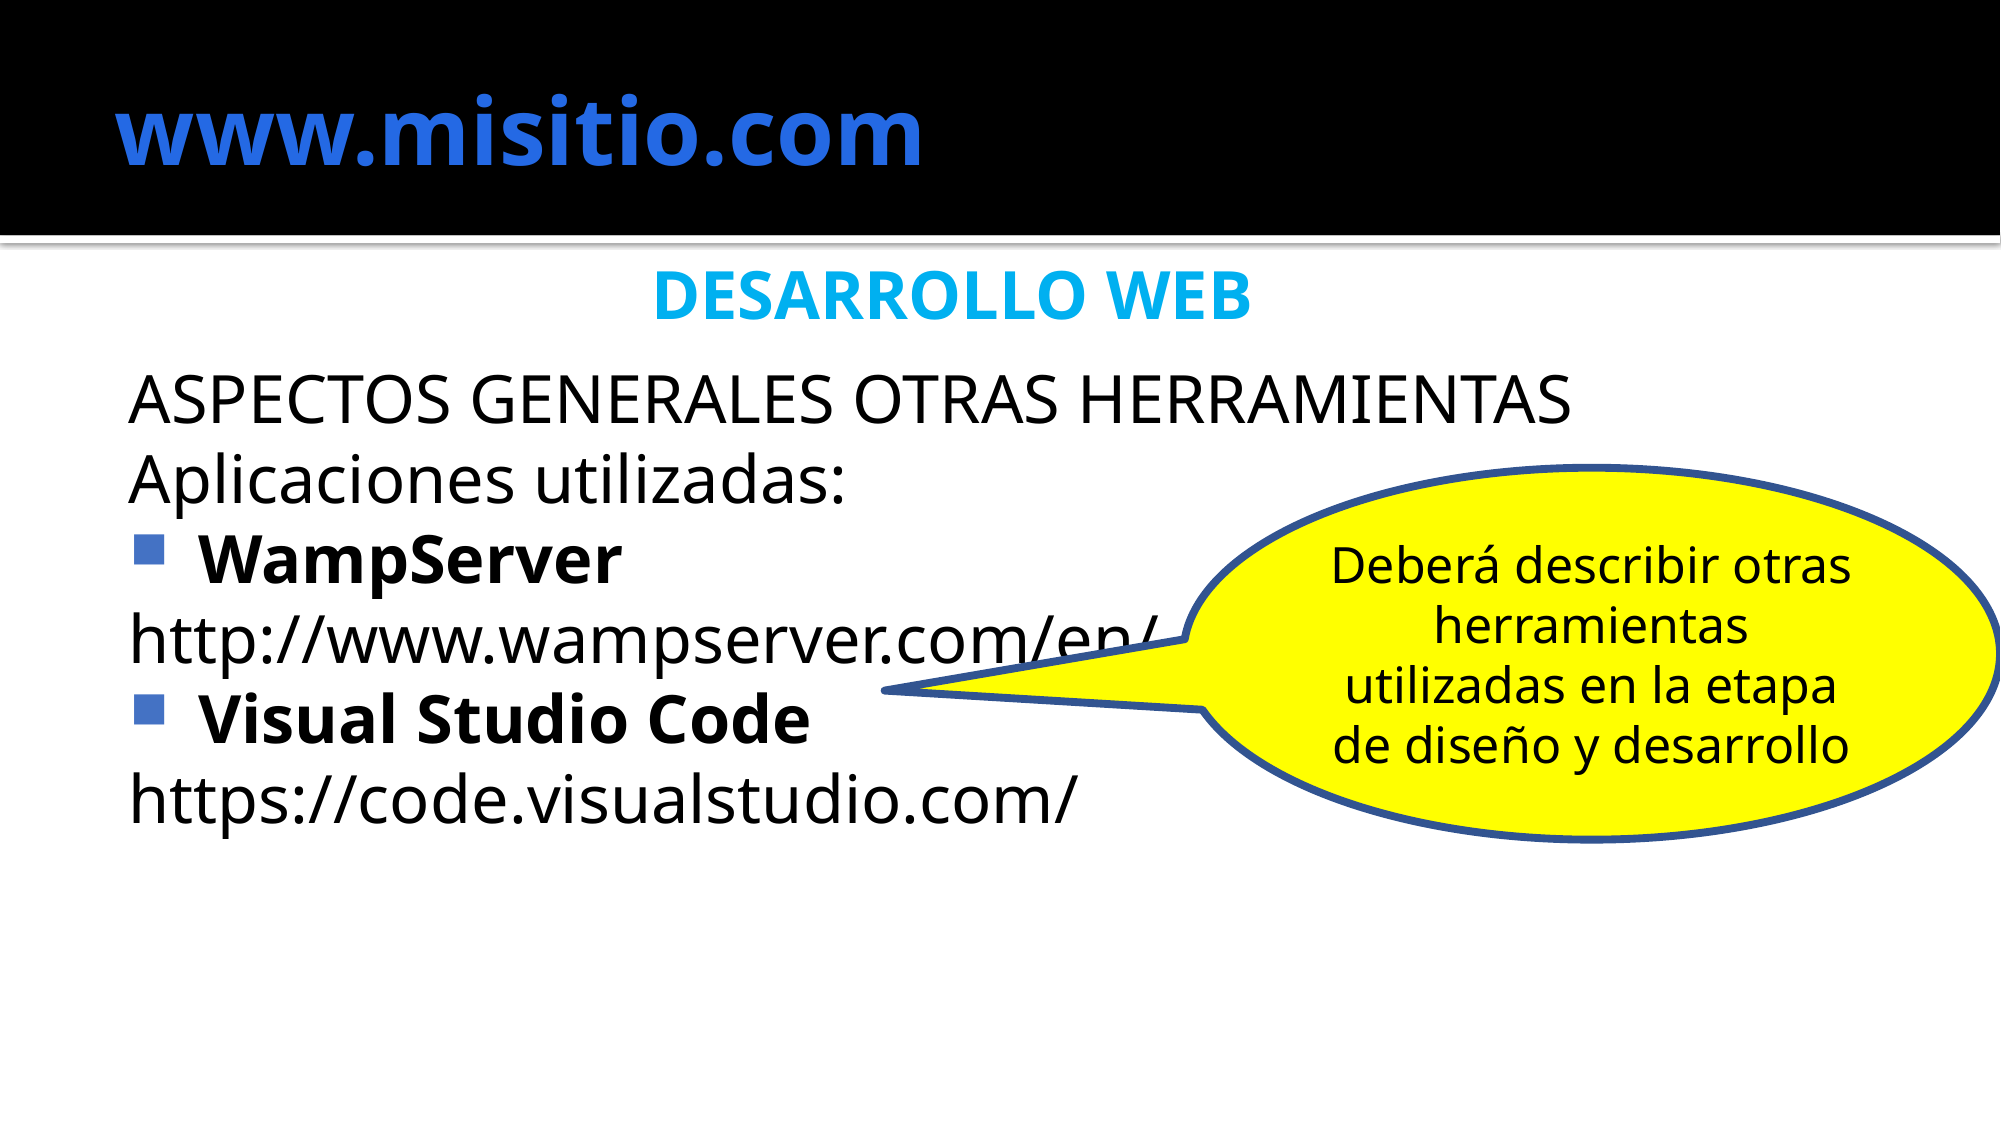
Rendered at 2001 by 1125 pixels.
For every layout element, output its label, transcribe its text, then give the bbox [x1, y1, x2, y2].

text_box Deberá describir otras herramientas utilizadas en la etapa de diseño y desarrollo [880, 463, 2000, 844]
title www.misitio.com [99, 25, 1900, 231]
list ASPECTOS GENERALES OTRAS HERRAMIENTAS Aplicaciones utilizadas: WampServer http://www.wampserver.com/en/ Visual Studio Code https://code.visualstudio.com/ [99, 341, 1900, 966]
text_box DESARROLLO WEB [450, 245, 1455, 341]
